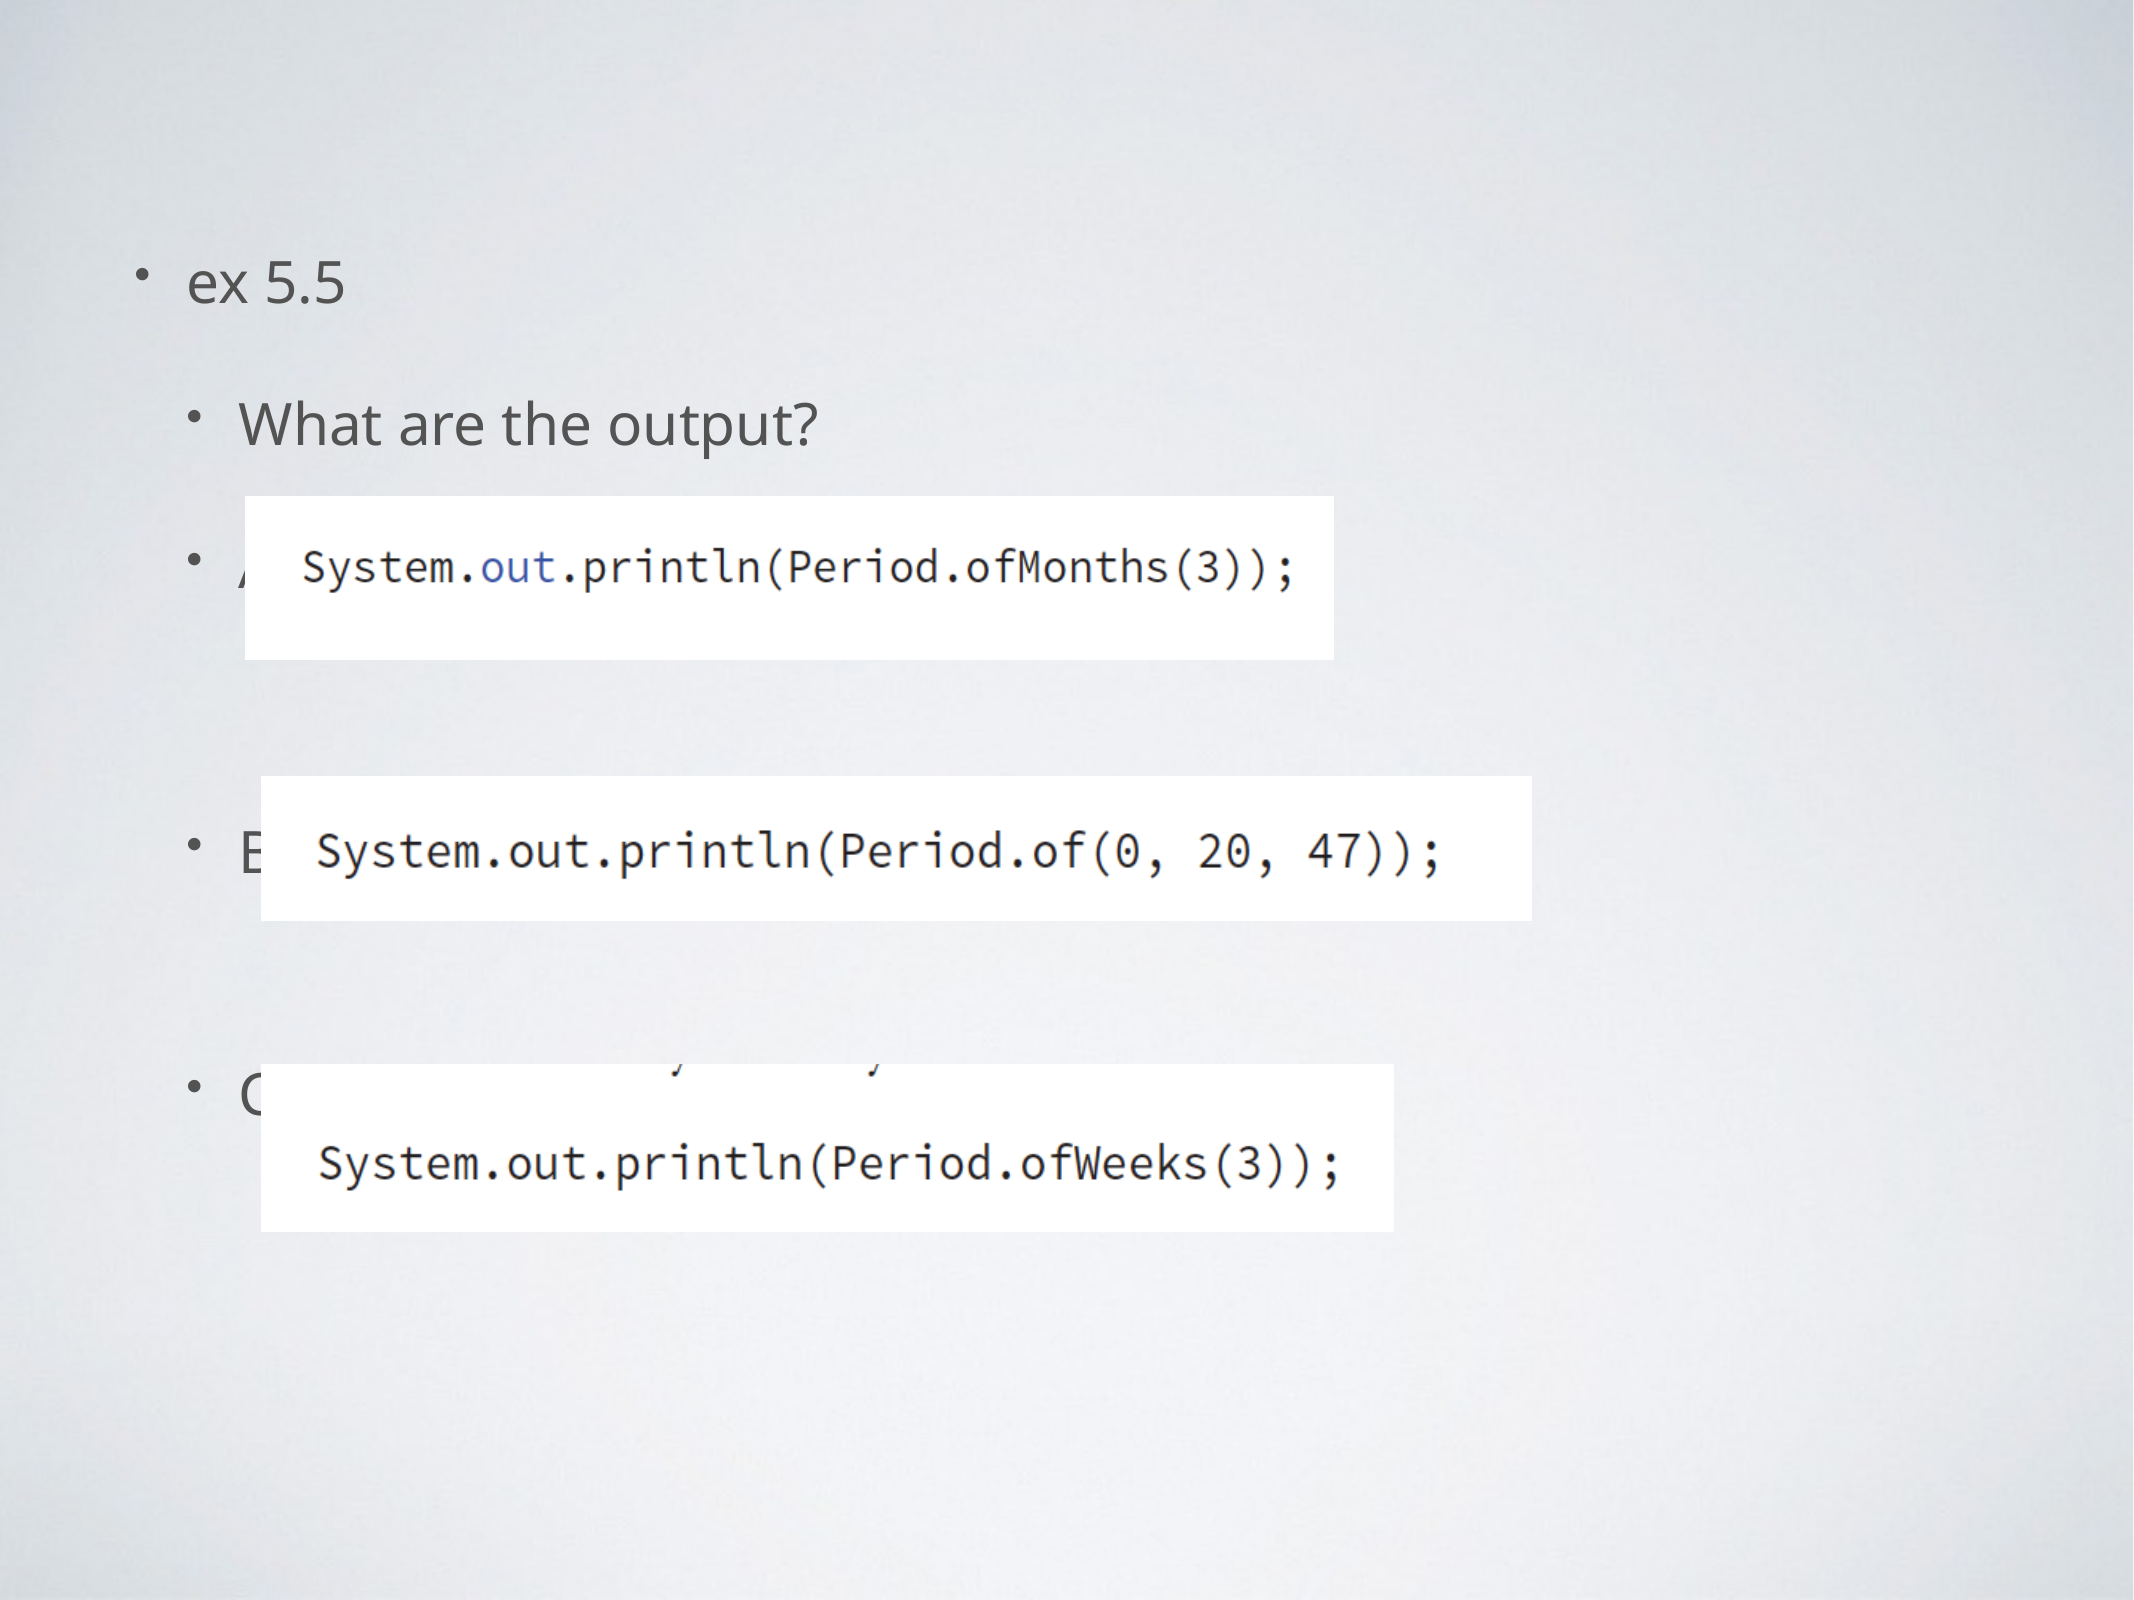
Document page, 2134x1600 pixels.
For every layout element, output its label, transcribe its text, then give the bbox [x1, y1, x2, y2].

picture [0, 0, 2134, 1600]
list ex 5.5 What are the output? A. B. C. [125, 125, 2008, 1475]
